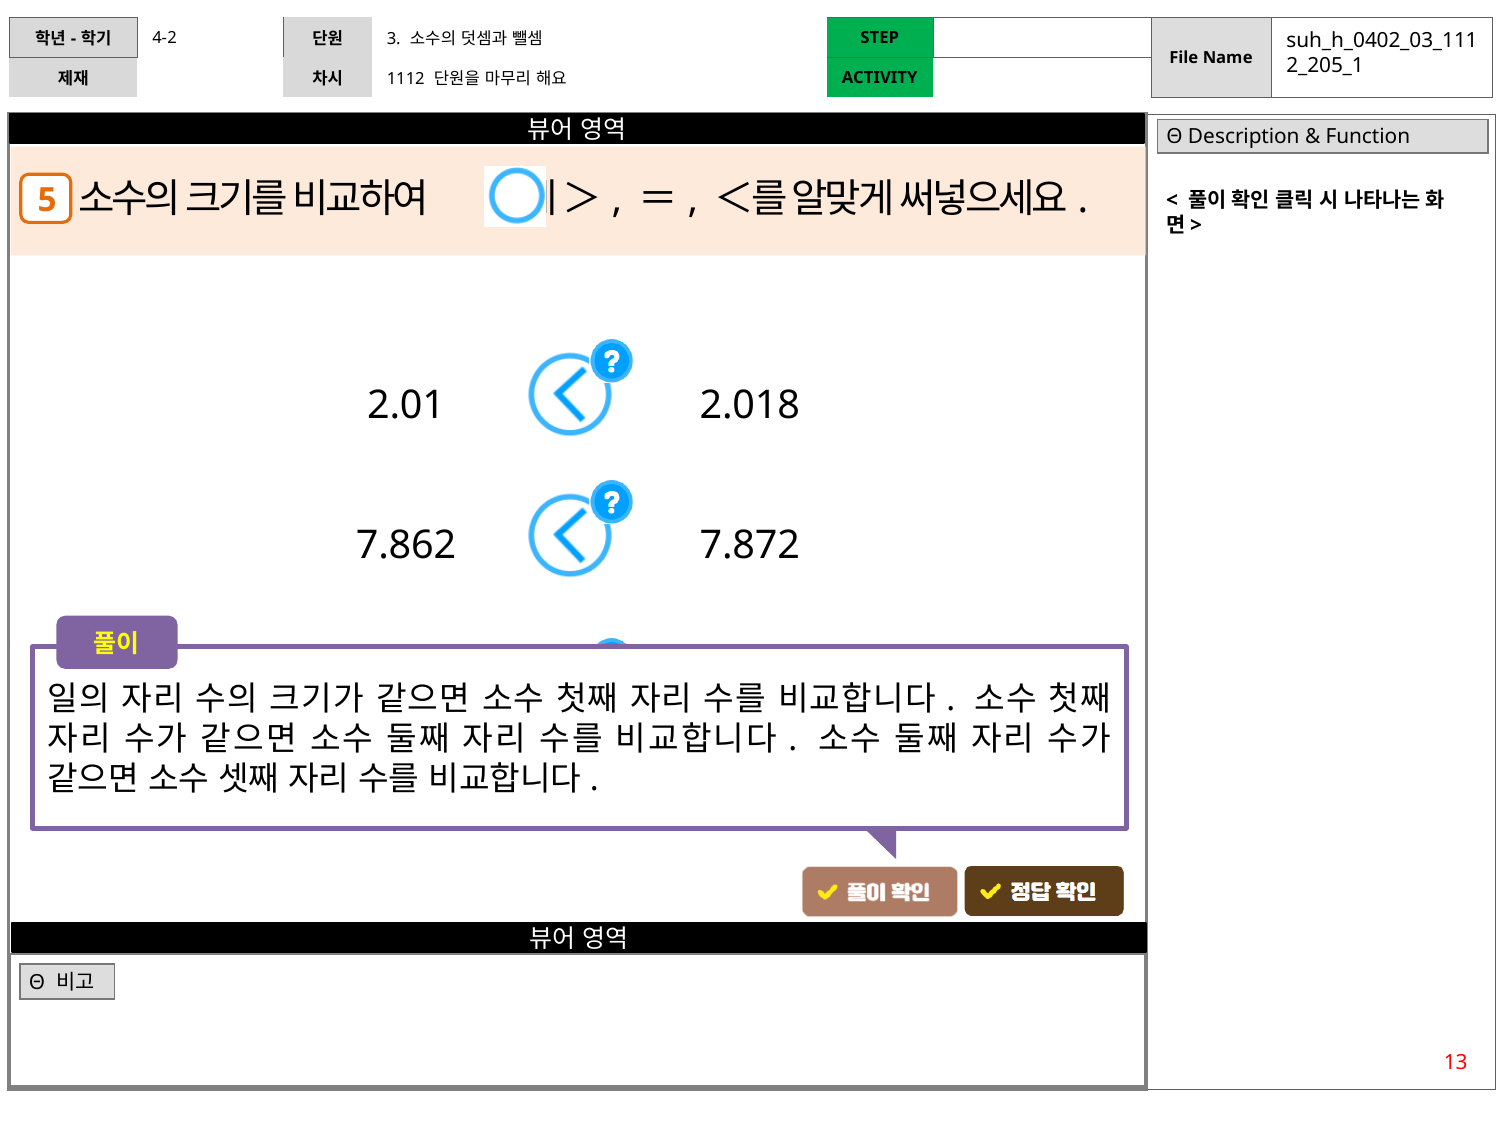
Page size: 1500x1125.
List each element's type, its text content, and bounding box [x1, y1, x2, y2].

text_box 7.872 [621, 488, 891, 575]
picture [800, 864, 958, 918]
picture [523, 338, 634, 443]
text_box 7.862 [265, 488, 521, 575]
text_box [9, 145, 1148, 257]
table_header Θ Description & Function [1158, 120, 1487, 152]
text_box 2.01 [265, 347, 521, 434]
text_box 소수의 크기를 비교하여 안에 ＞, ＝, ＜를 알맞게 써넣으세요. [63, 165, 484, 228]
picture [523, 479, 634, 584]
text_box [32, 615, 1127, 860]
picture [483, 166, 546, 227]
picture [963, 863, 1126, 918]
text_box 2.018 [621, 347, 891, 434]
text_box 소수의 크기를 비교하여 안에 ＞, ＝, ＜를 알맞게 써넣으세요. [544, 165, 1150, 228]
text_box 5 [18, 172, 63, 225]
text_box suh_h_0402_03_1112_205_1 [1271, 18, 1500, 84]
text_box < 풀이 확인 클릭 시 나타나는 화면> [1151, 179, 1489, 269]
